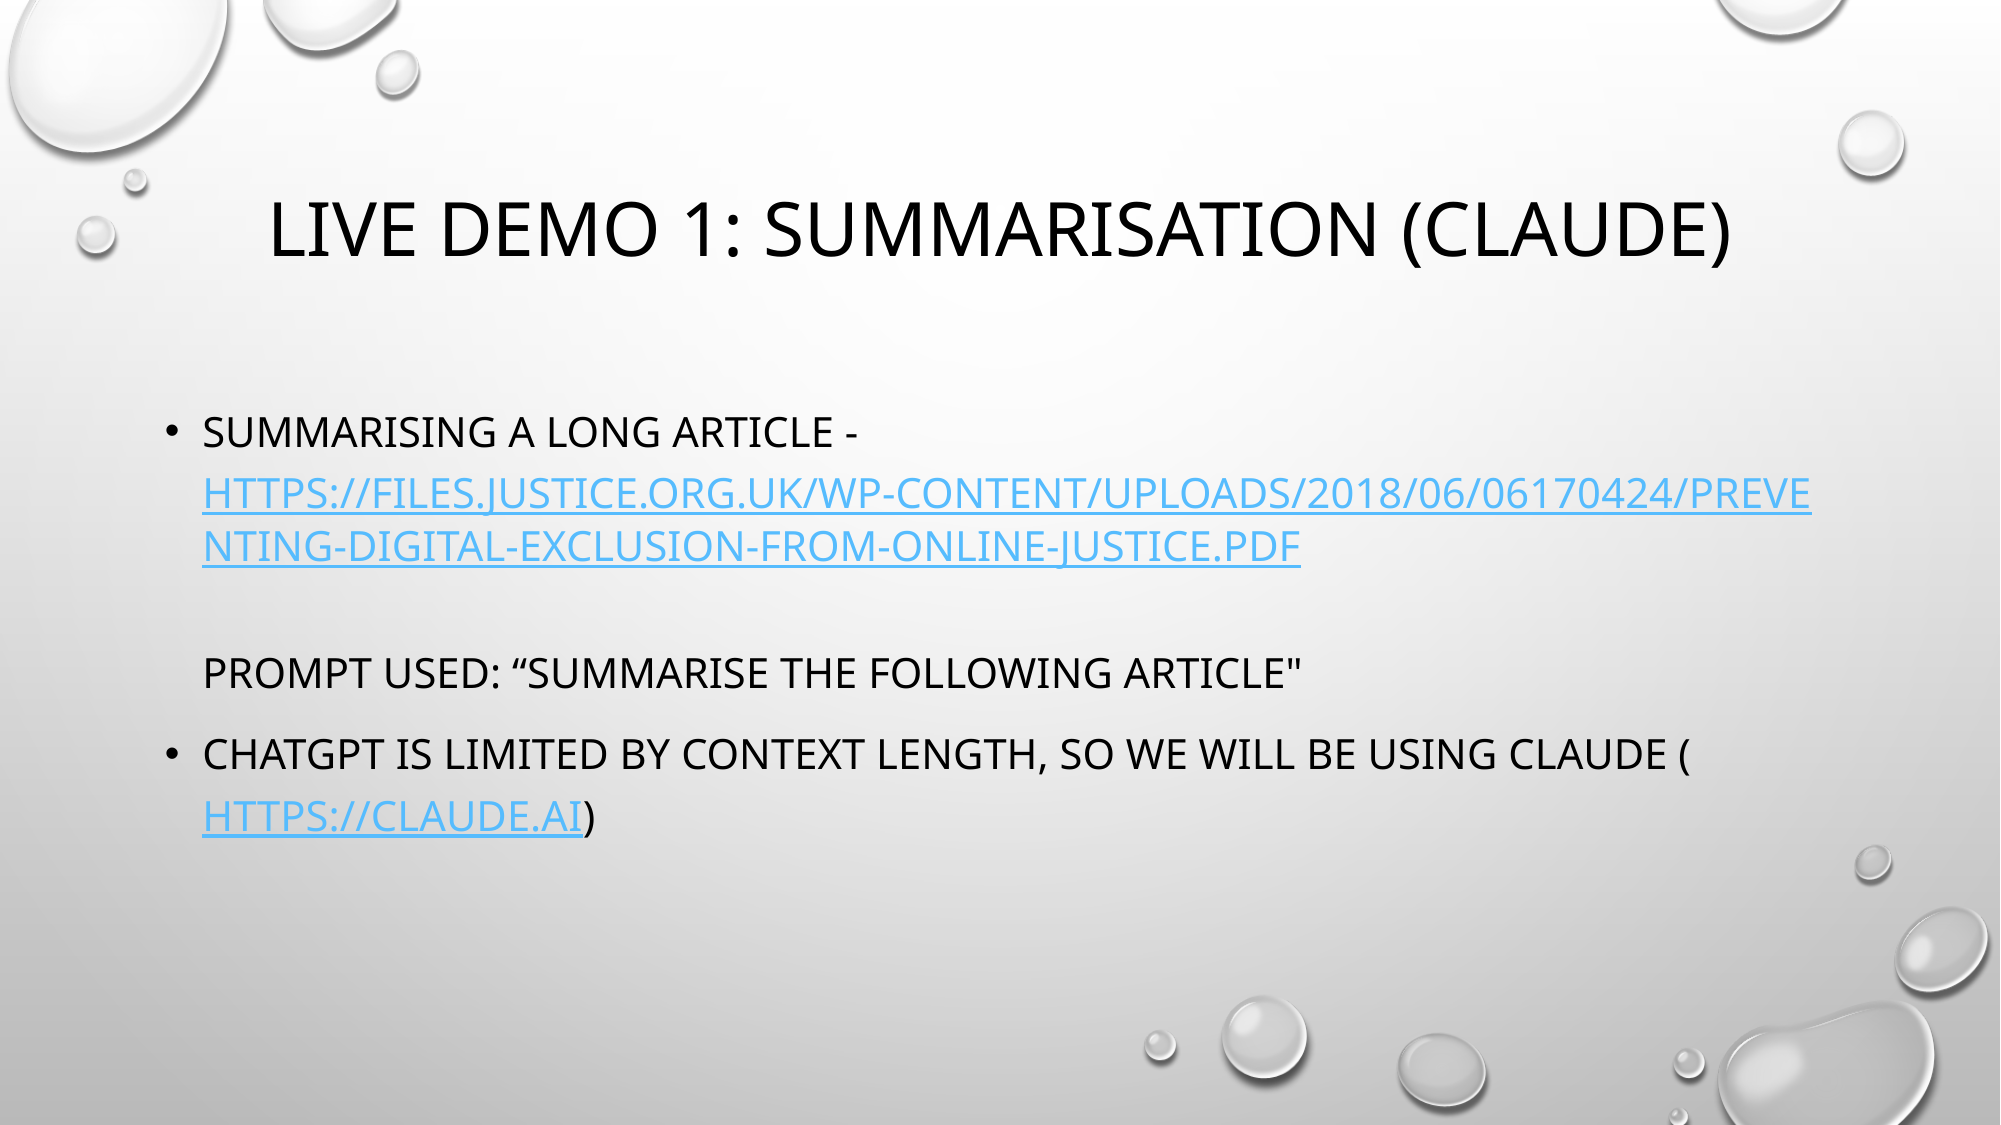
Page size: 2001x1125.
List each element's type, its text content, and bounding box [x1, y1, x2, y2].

picture [0, 0, 2000, 1125]
list Summarising a long article - https://files.justice.org.uk/wp-content/uploads/2018/06/06170424/Preventing-Digital-Exclusion-from-Online-Justice.pdf Prompt used: “Summarise the following article" ChatGPT is limited by context length, so we will be using Claude (https://claude.ai) [149, 388, 1850, 950]
title Live demo 1: Summarisation (claude) [149, 101, 1851, 364]
